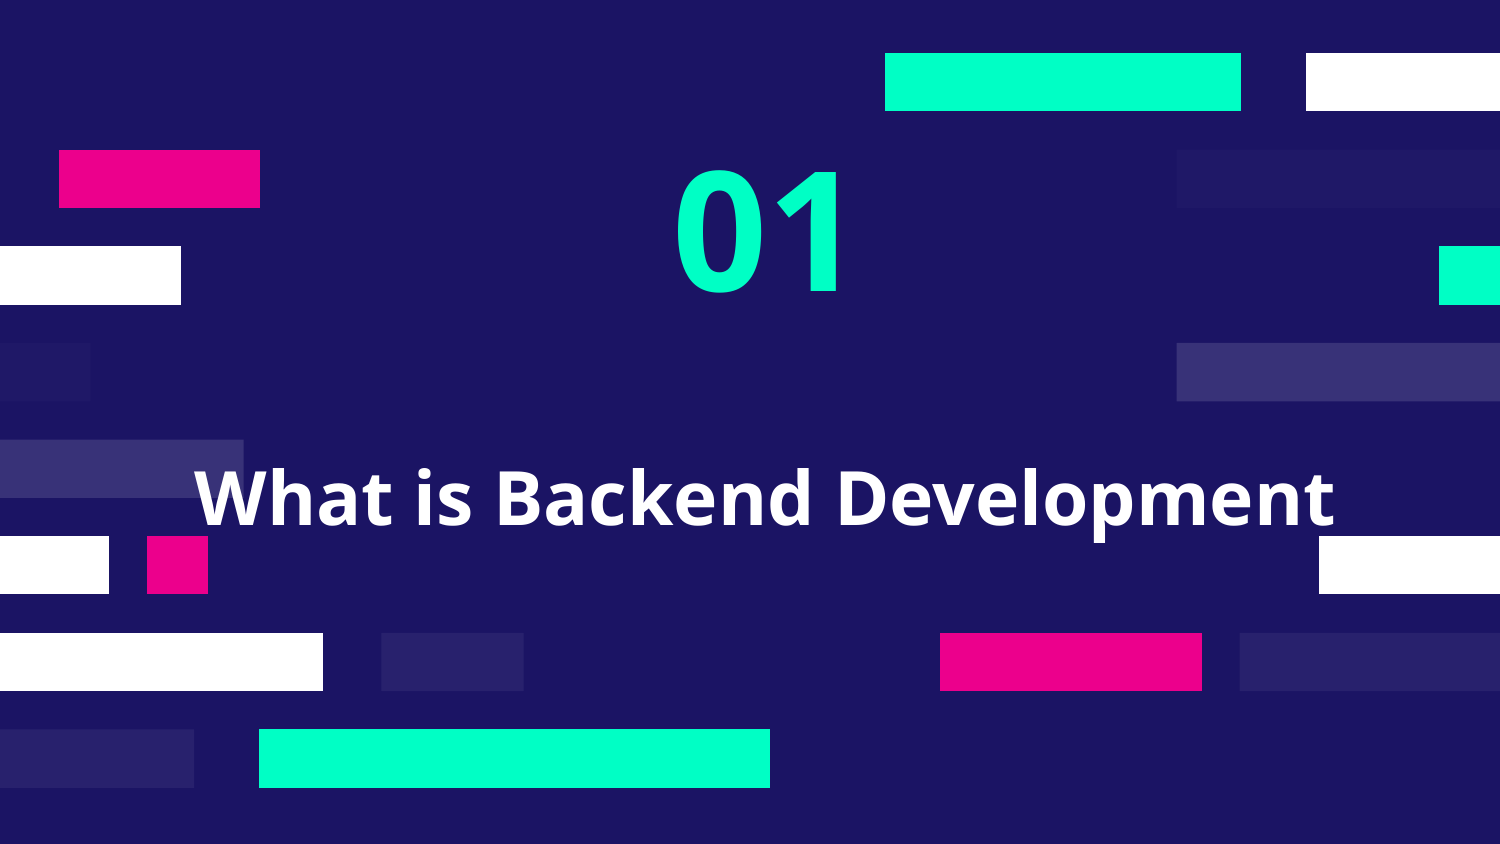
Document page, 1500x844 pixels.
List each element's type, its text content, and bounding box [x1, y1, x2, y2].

title 01 [76, 244, 1459, 325]
title What is Backend Development [74, 413, 1457, 579]
